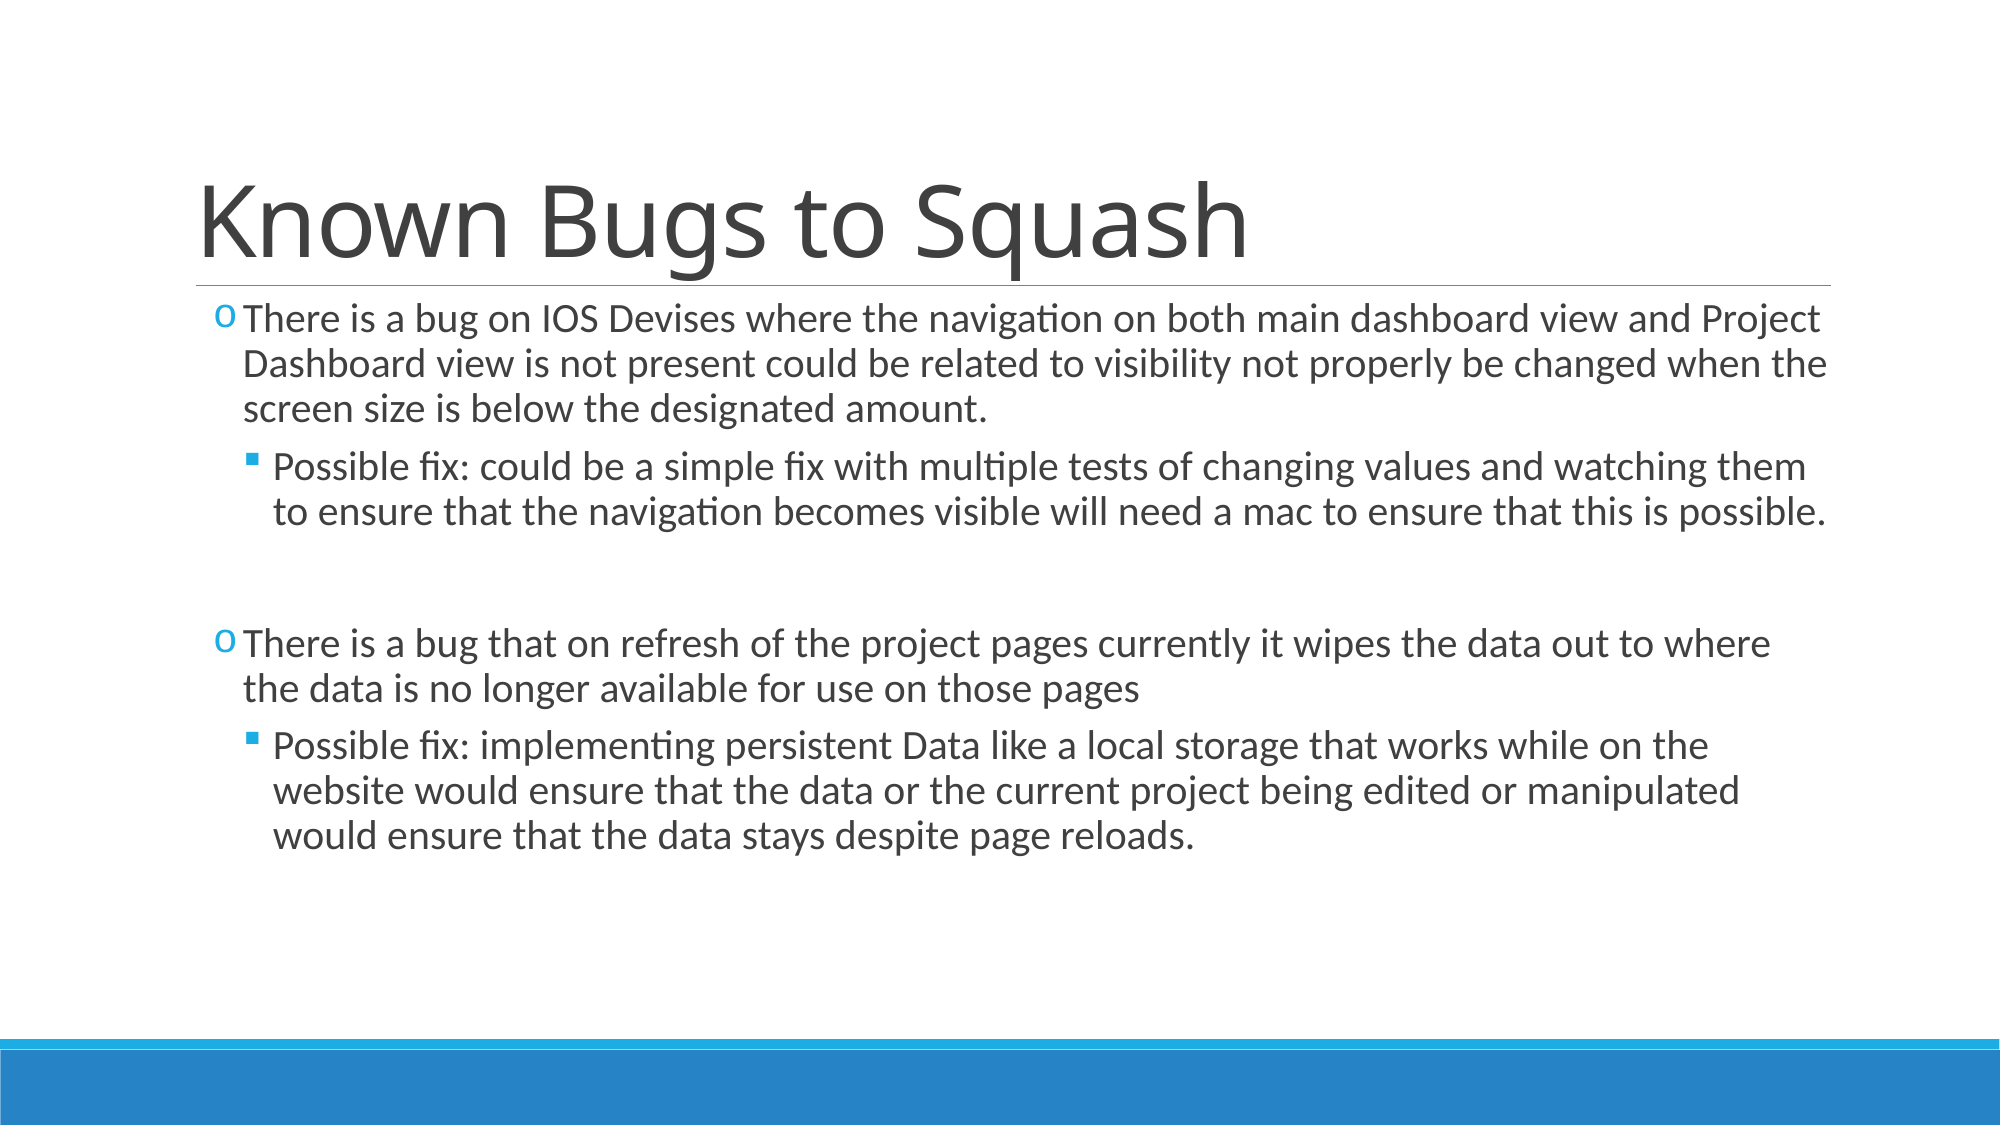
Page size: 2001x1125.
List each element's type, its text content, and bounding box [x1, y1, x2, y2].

list There is a bug on IOS Devises where the navigation on both main dashboard view and Project Dashboard view is not present could be related to visibility not properly be changed when the screen size is below the designated amount. Possible fix: could be a simple fix with multiple tests of changing values and watching them to ensure that the navigation becomes visible will need a mac to ensure that this is possible. There is a bug that on refresh of the project pages currently it wipes the data out to where the data is no longer available for use on those pages Possible fix: implementing persistent Data like a local storage that works while on the website would ensure that the data or the current project being edited or manipulated would ensure that the data stays despite page reloads. [180, 289, 1830, 1038]
title Known Bugs to Squash [180, 47, 1830, 285]
